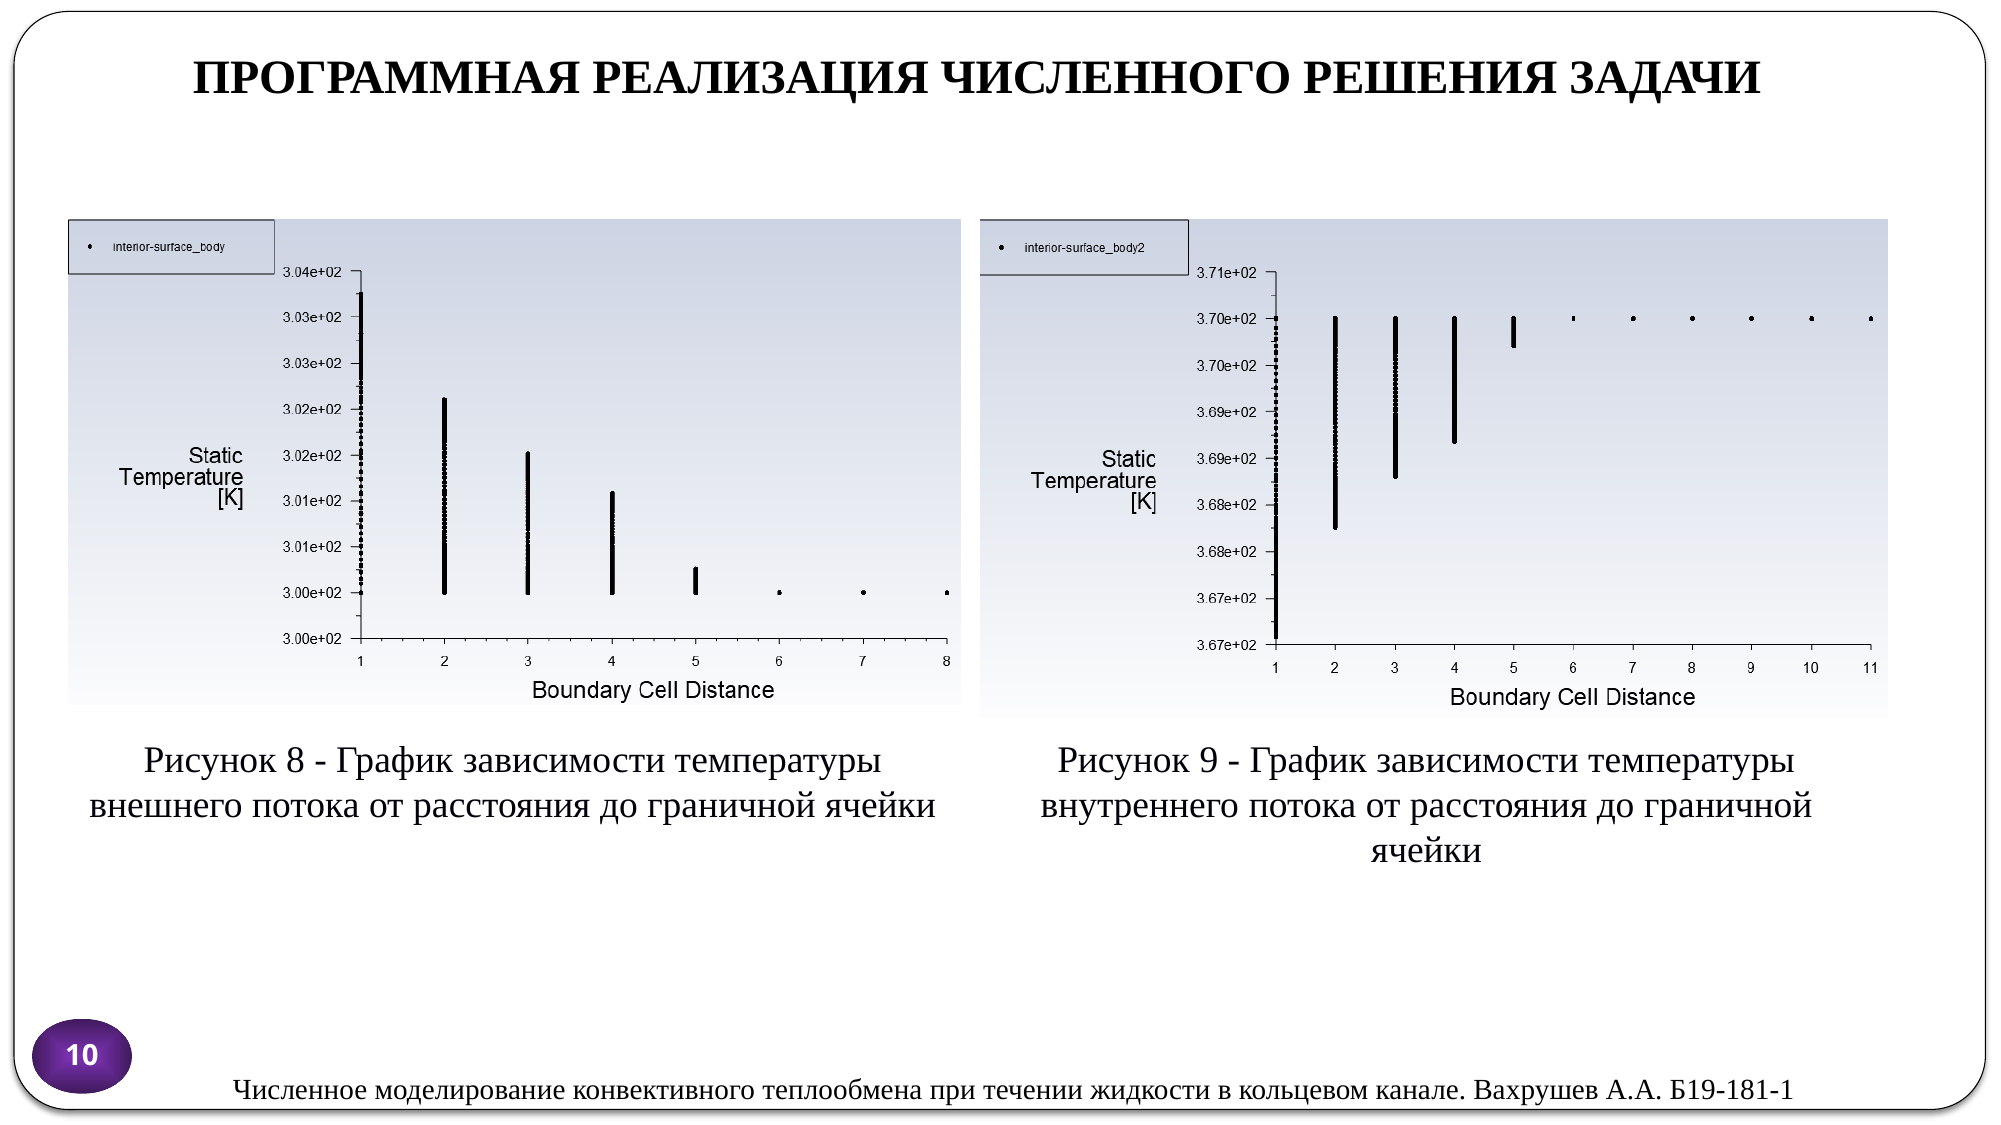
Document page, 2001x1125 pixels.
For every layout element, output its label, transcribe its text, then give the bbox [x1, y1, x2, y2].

footer Численное моделирование конвективного теплообмена при течении жидкости в кольцевом канале. Вахрушев А.А. Б19-181-1 [218, 1050, 1905, 1125]
text_box Рисунок 8 - График зависимости температуры внешнего потока от расстояния до граничной ячейки [66, 727, 960, 833]
title ПРОГРАММНАЯ РЕАЛИЗАЦИЯ ЧИСЛЕННОГО РЕШЕНИЯ ЗАДАЧИ [68, 0, 1888, 119]
text_box Рисунок 9 - График зависимости температуры внутреннего потока от расстояния до граничной ячейки [980, 727, 1873, 878]
picture [980, 219, 1888, 718]
picture [67, 219, 961, 705]
slide_number 10 [32, 1018, 132, 1094]
